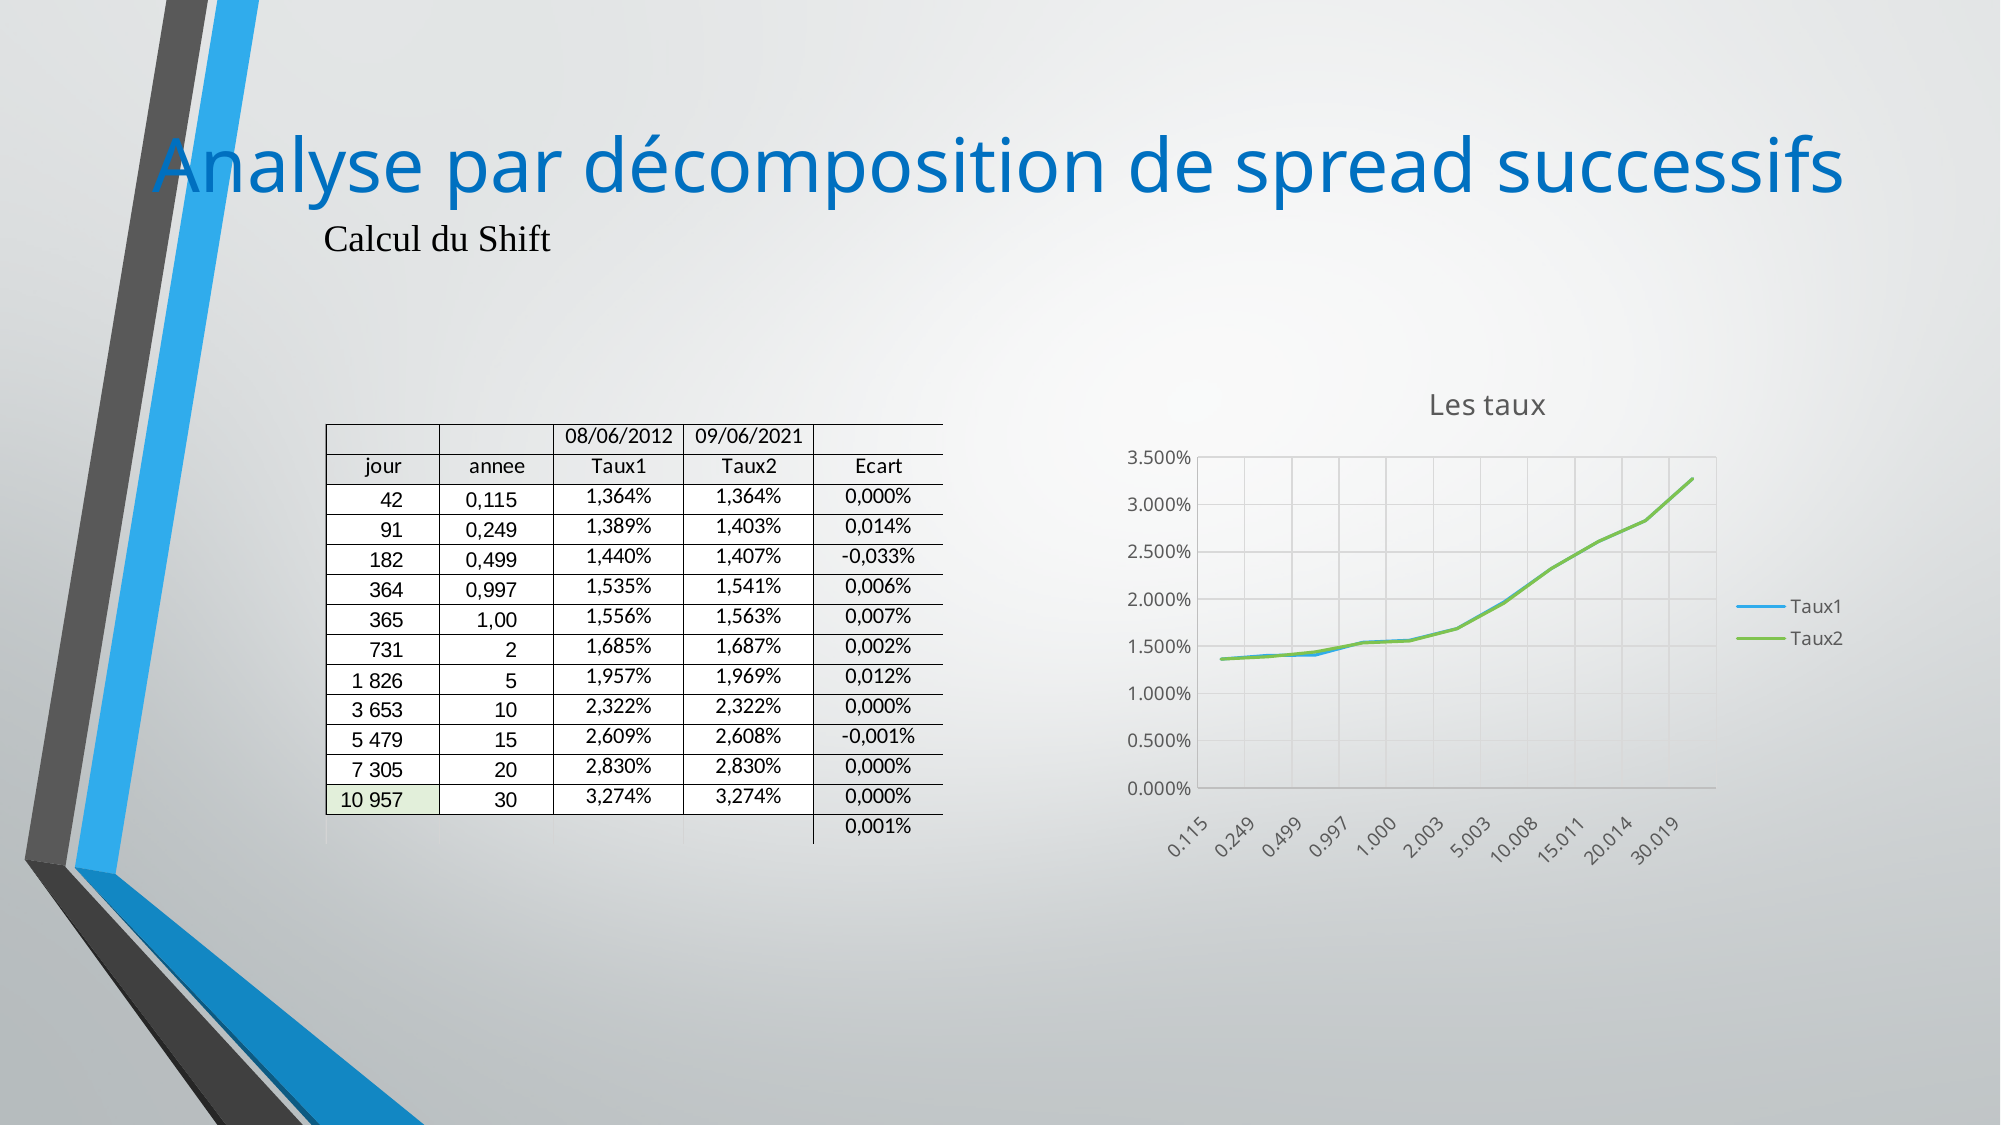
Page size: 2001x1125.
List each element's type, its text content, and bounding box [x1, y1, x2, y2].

chart [1112, 356, 1863, 889]
title Analyse par décomposition de spread successifs [137, 59, 1863, 221]
list Calcul du Shift [308, 198, 1658, 275]
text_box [325, 423, 945, 846]
